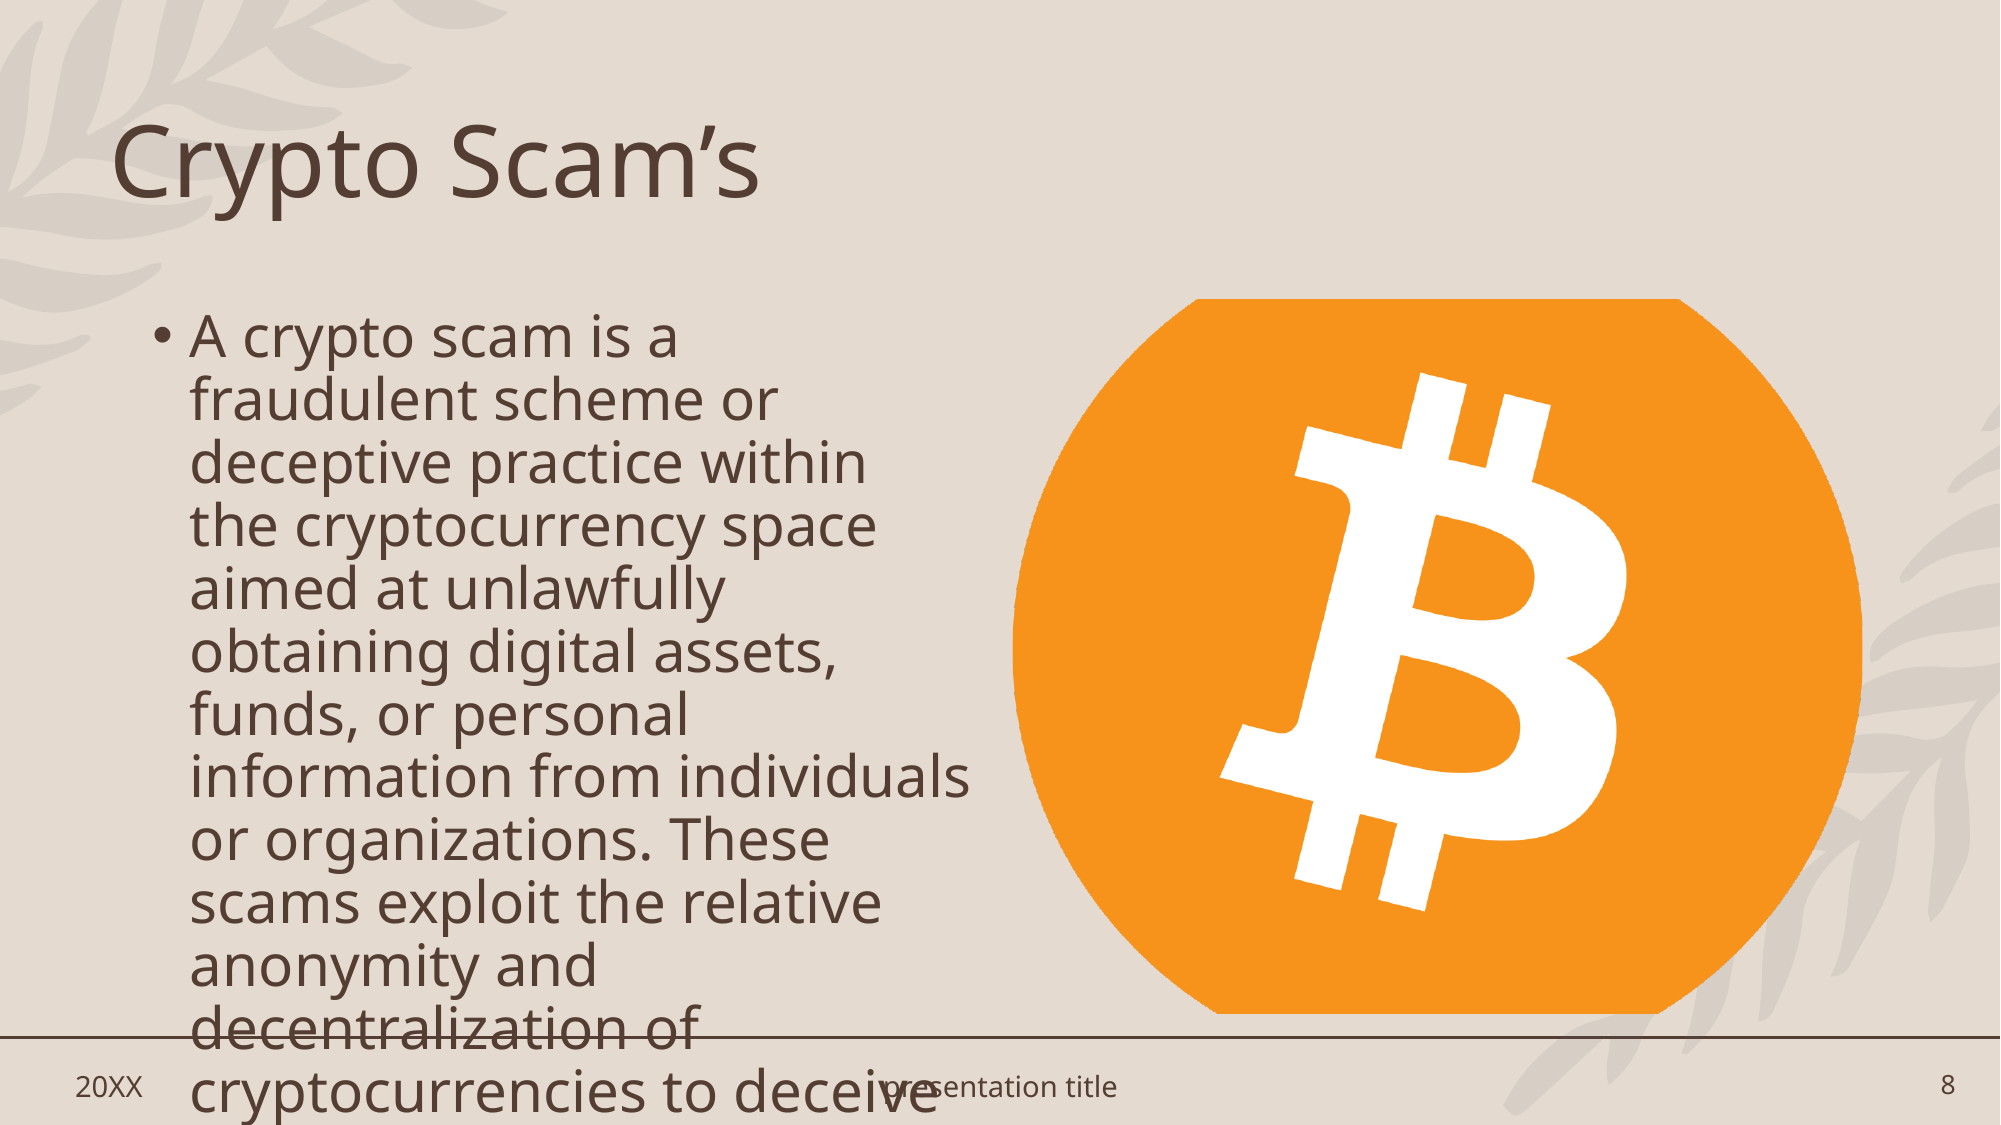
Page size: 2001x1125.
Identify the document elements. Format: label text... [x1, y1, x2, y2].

slide_number 20XX [60, 1060, 222, 1112]
title Crypto Scam’s [94, 115, 1595, 227]
list A crypto scam is a fraudulent scheme or deceptive practice within the cryptocurrency space aimed at unlawfully obtaining digital assets, funds, or personal information from individuals or organizations. These scams exploit the relative anonymity and decentralization of cryptocurrencies to deceive users. [137, 299, 988, 1014]
footer presentation title [718, 1060, 1283, 1112]
slide_number 8 [1808, 1060, 1971, 1112]
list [1012, 299, 1863, 1014]
